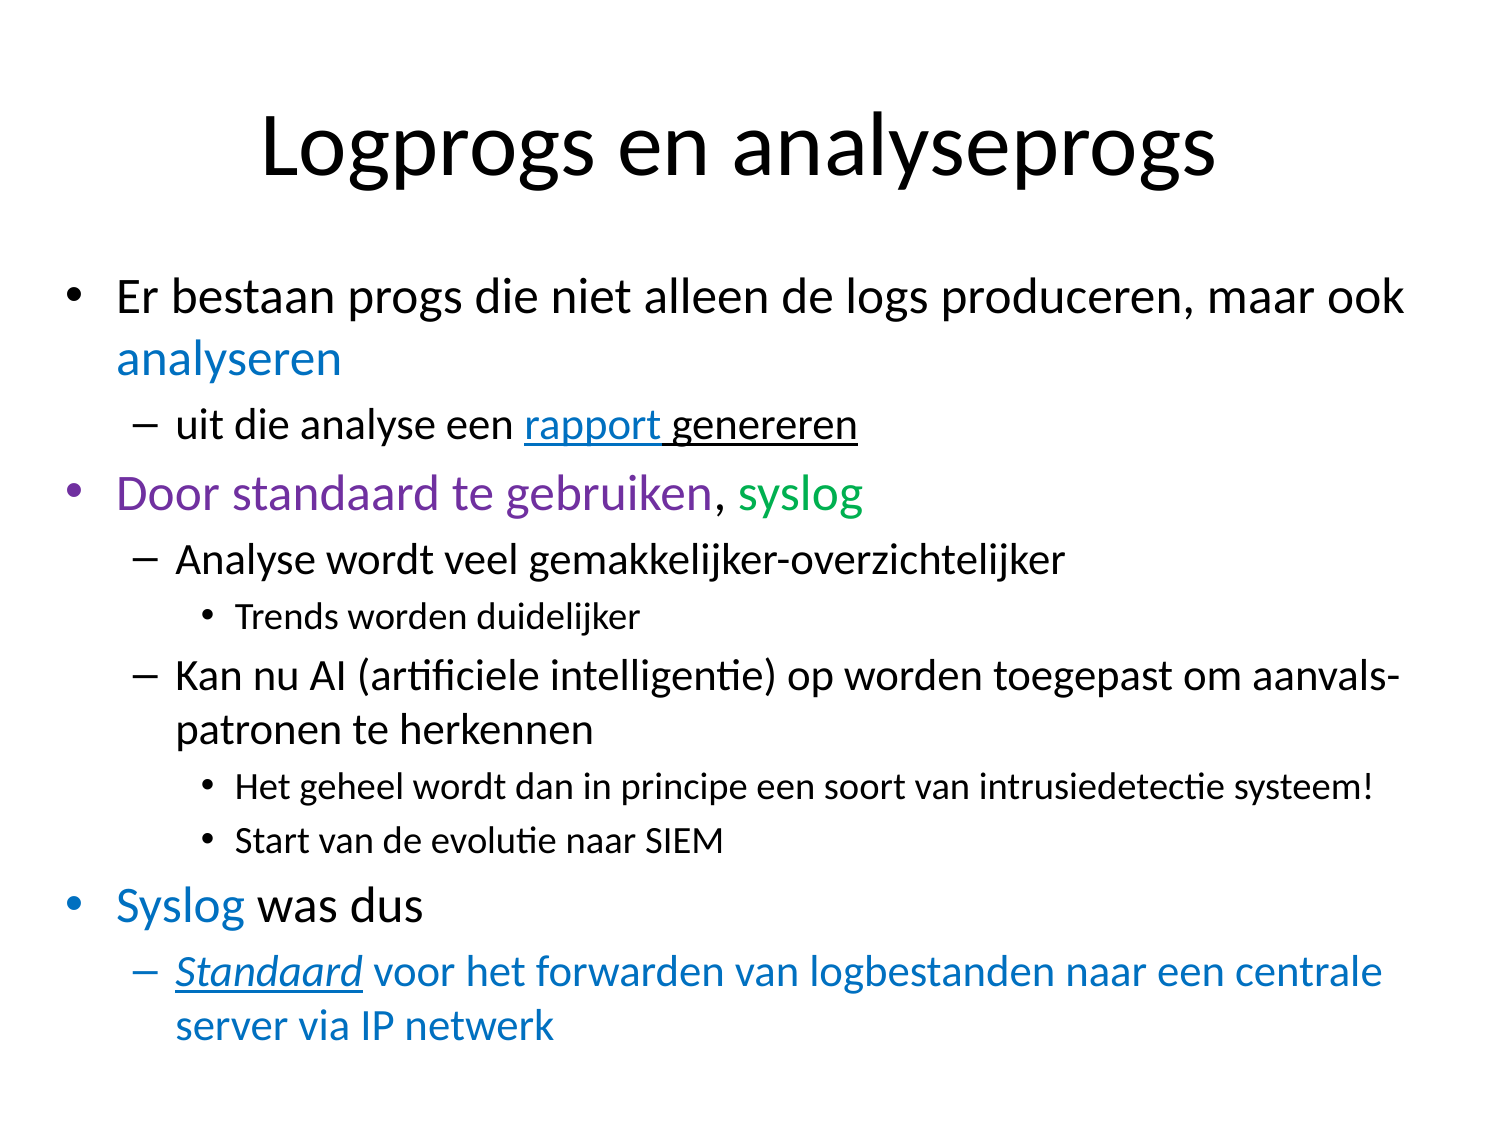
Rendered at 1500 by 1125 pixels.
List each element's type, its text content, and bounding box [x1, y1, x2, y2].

list Er bestaan progs die niet alleen de logs produceren, maar ook analyseren uit die analyse een rapport genereren Door standaard te gebruiken, syslog Analyse wordt veel gemakkelijker-overzichtelijker Trends worden duidelijker Kan nu AI (artificiele intelligentie) op worden toegepast om aanvals-patronen te herkennen Het geheel wordt dan in principe een soort van intrusiedetectie systeem! Start van de evolutie naar SIEM Syslog was dus Standaard voor het forwarden van logbestanden naar een centrale server via IP netwerk [50, 254, 1475, 1063]
title Logprogs en analyseprogs [75, 45, 1425, 233]
